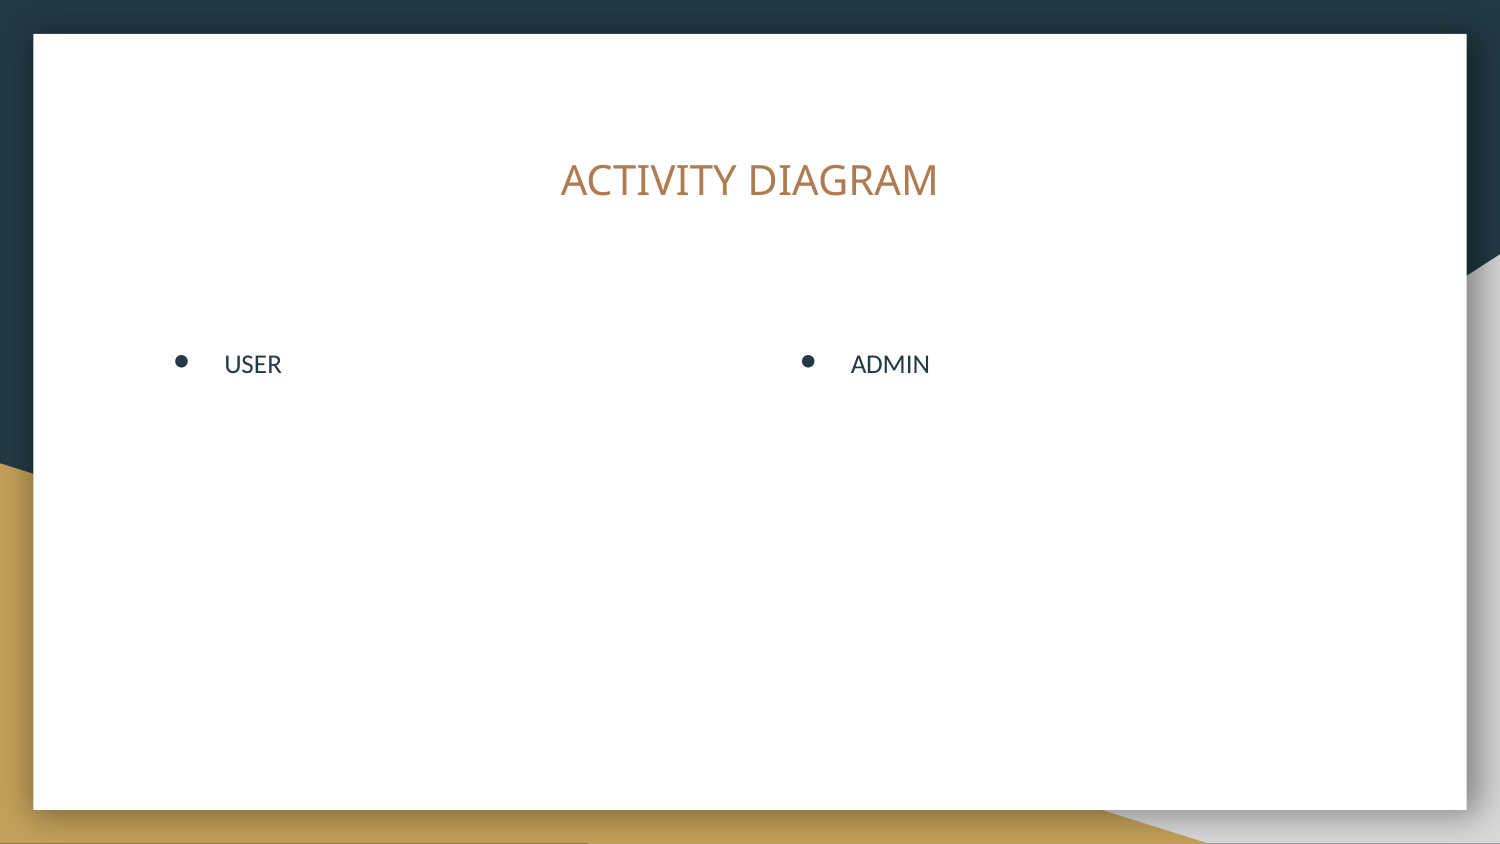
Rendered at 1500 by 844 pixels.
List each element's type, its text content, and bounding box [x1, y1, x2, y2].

title ACTIVITY DIAGRAM [134, 138, 1366, 296]
list ADMIN [760, 326, 1366, 729]
list USER [134, 326, 739, 729]
